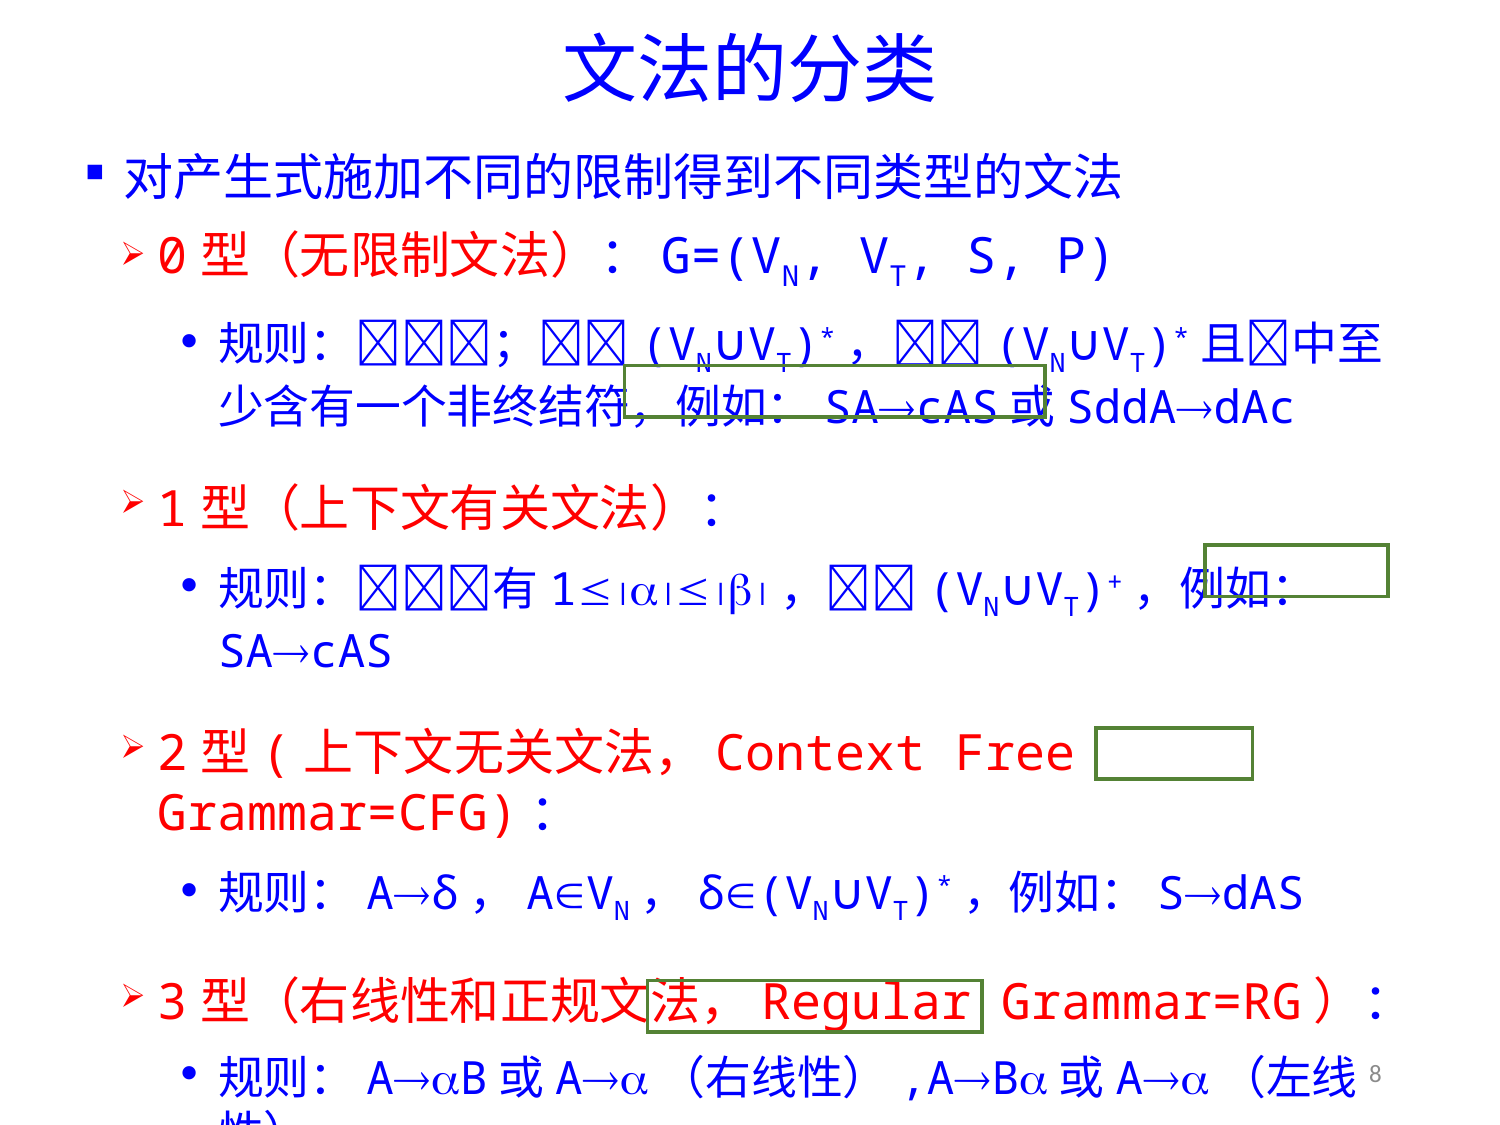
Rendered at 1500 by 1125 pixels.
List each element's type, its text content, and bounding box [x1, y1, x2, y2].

list 对产生式施加不同的限制得到不同类型的文法 0型（无限制文法）：G=(VN, VT, S, P) 规则：；(VN∪VT)*，(VN∪VT)*且中至少含有一个非终结符，例如：SAcAS或SddAdAc 1型（上下文有关文法）： 规则：有1，(VN∪VT)+，例如：SAcAS 2型(上下文无关文法，Context Free Grammar=CFG)： 规则：Aδ，AVN，δ(VN∪VT)*，例如：SdAS 3型（右线性和正规文法，Regular Grammar=RG）： 规则：AB或A（右线性）,AB或A（左线性） AVN，VT*，例如：ScdS或ASdd [70, 137, 1432, 1041]
text_box [1095, 727, 1254, 780]
text_box [1204, 544, 1389, 597]
text_box [623, 364, 1046, 418]
title 文法的分类 [102, 16, 1398, 129]
text_box [647, 980, 983, 1033]
slide_number 8 [1059, 1042, 1397, 1103]
